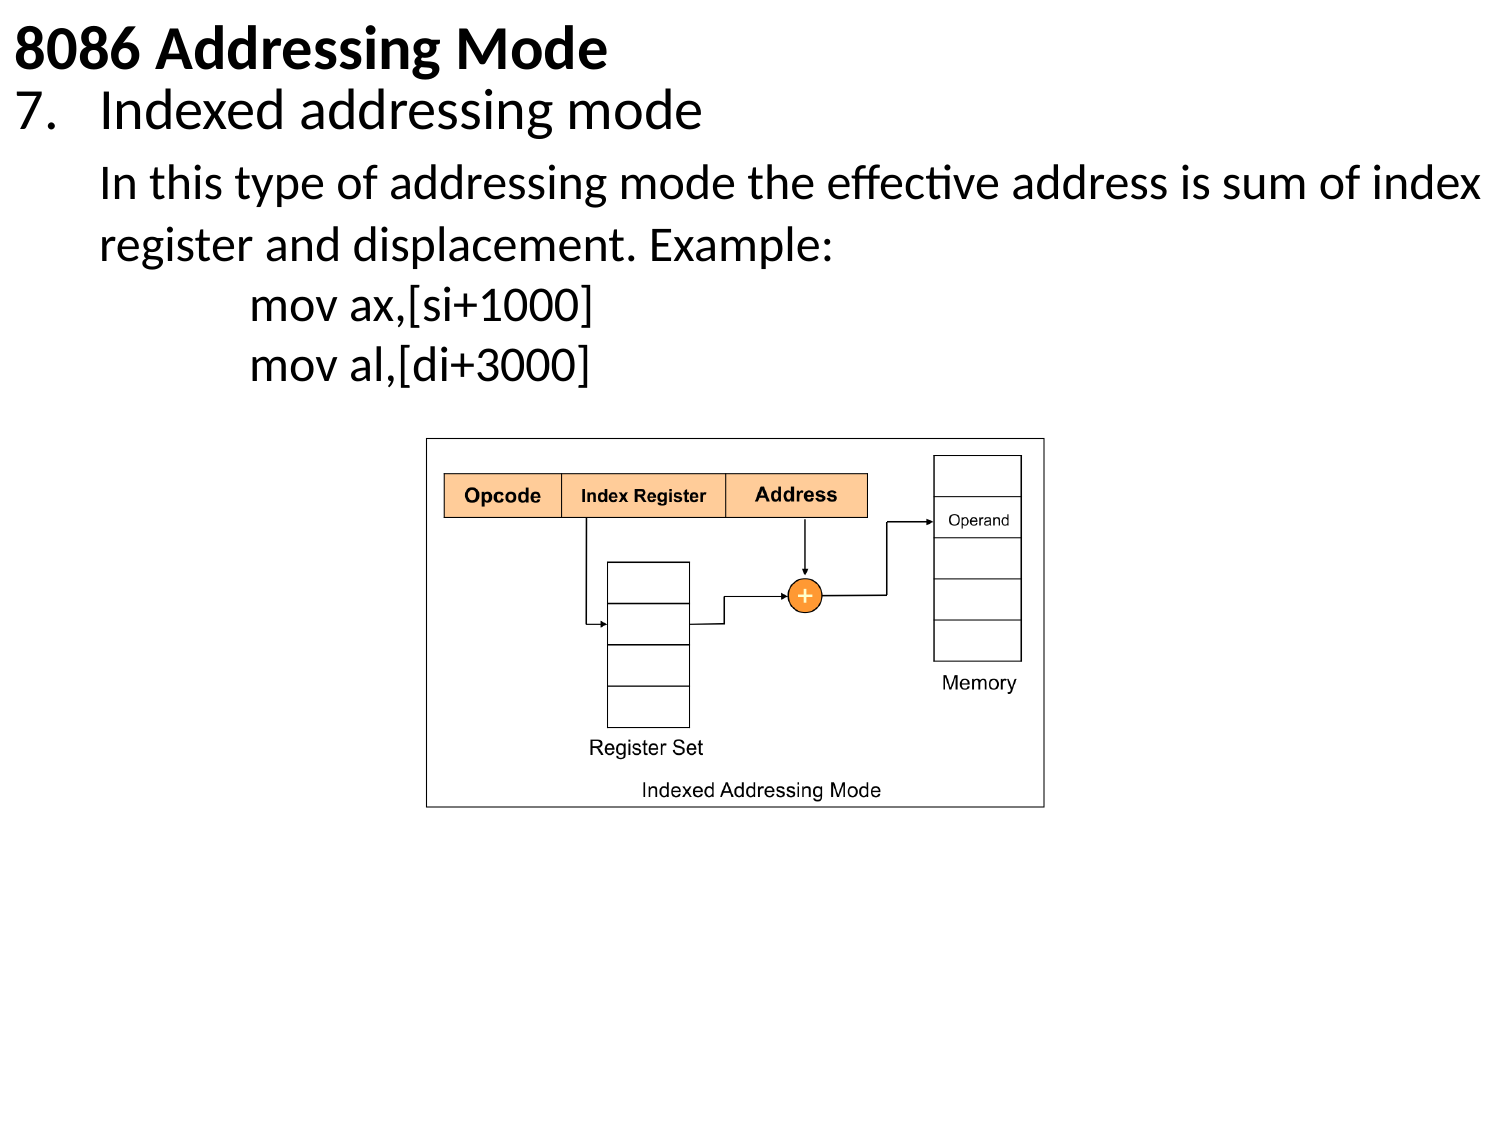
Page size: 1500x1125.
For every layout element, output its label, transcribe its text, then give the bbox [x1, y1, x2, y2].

text_box 8086 Addressing Mode [0, 0, 1500, 63]
text_box Indexed addressing mode In this type of addressing mode the effective address is sum of index register and displacement. Example: mov ax,[si+1000] mov al,[di+3000] [0, 63, 1500, 399]
picture [424, 437, 1045, 809]
